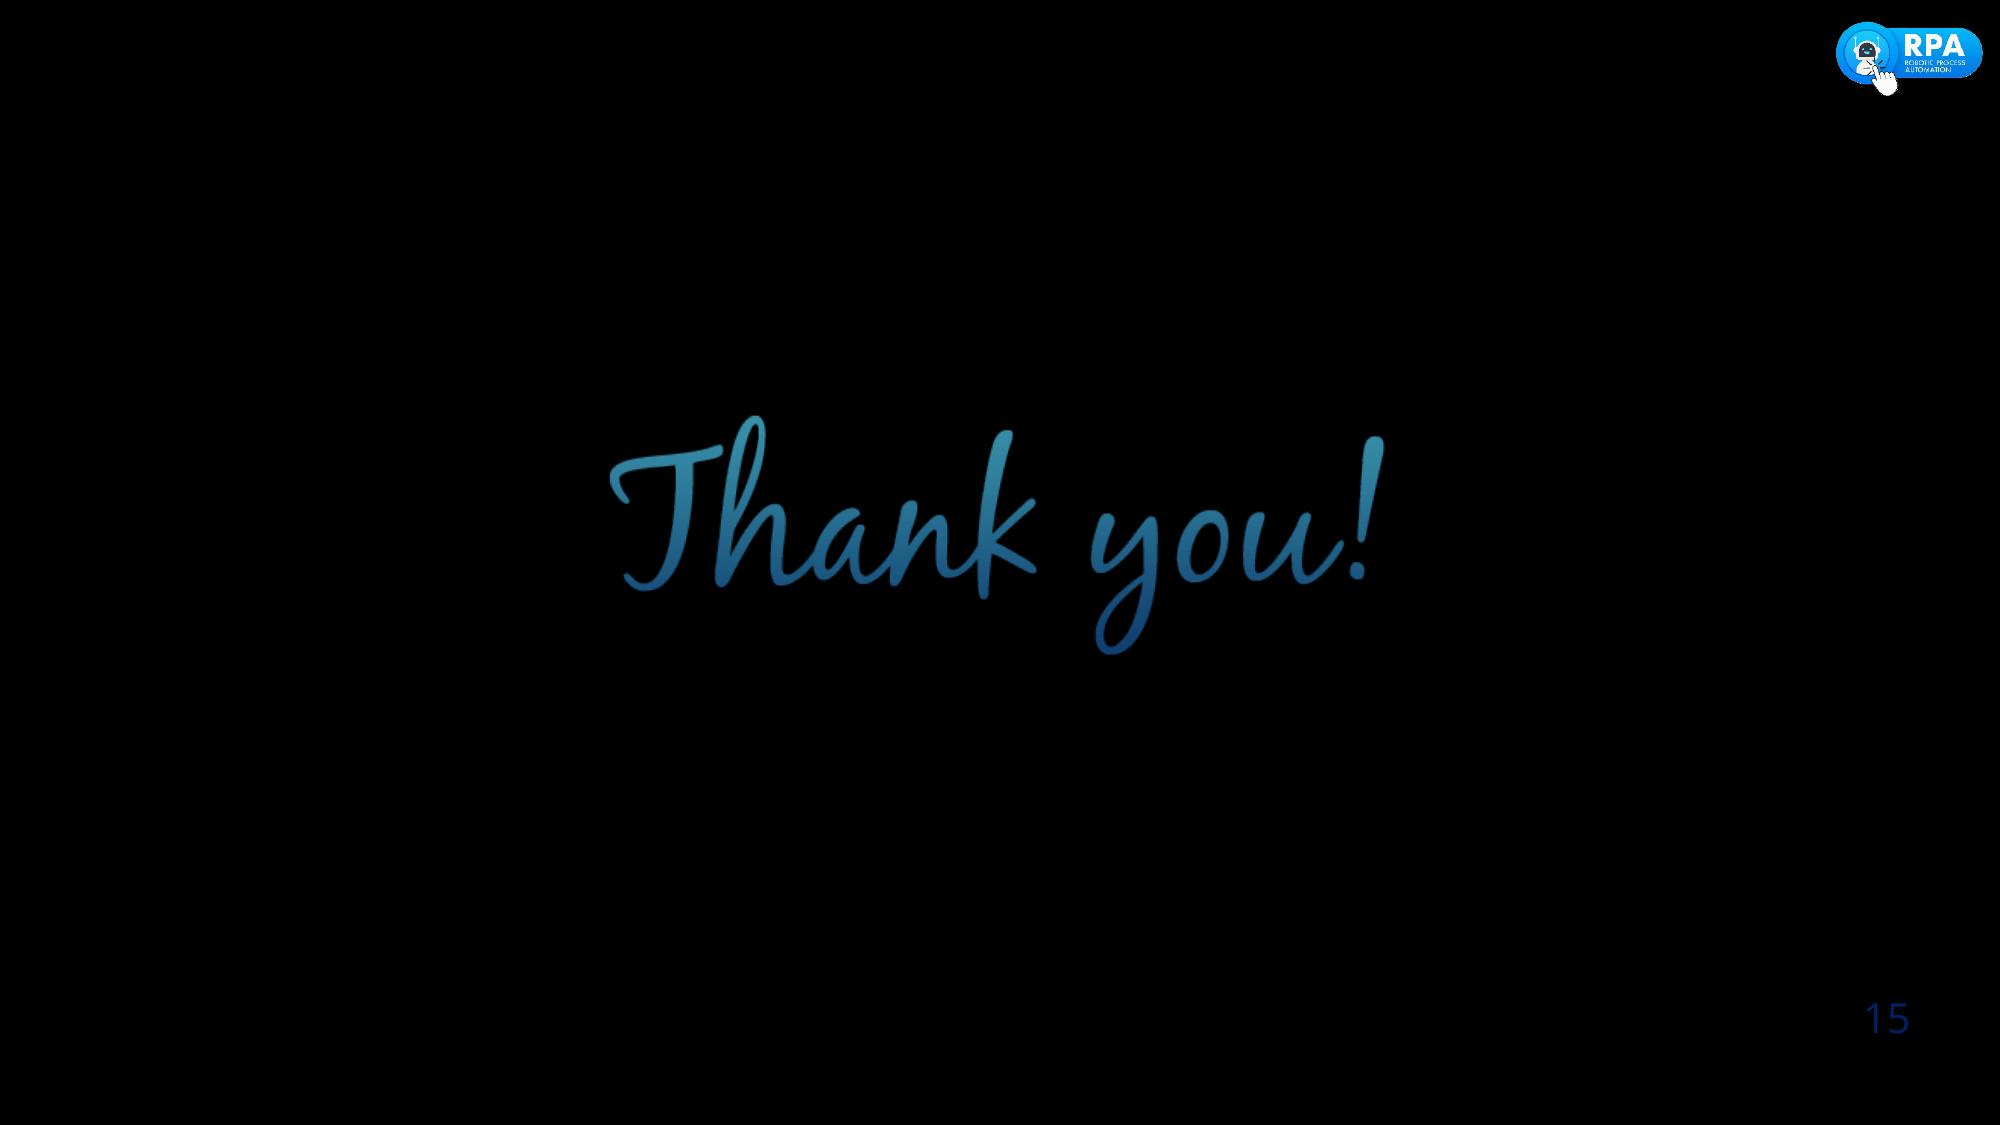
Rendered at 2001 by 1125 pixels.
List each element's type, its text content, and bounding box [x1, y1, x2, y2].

picture [1818, 0, 2000, 107]
slide_number 15 [1751, 970, 1926, 1051]
picture [584, 399, 1416, 674]
